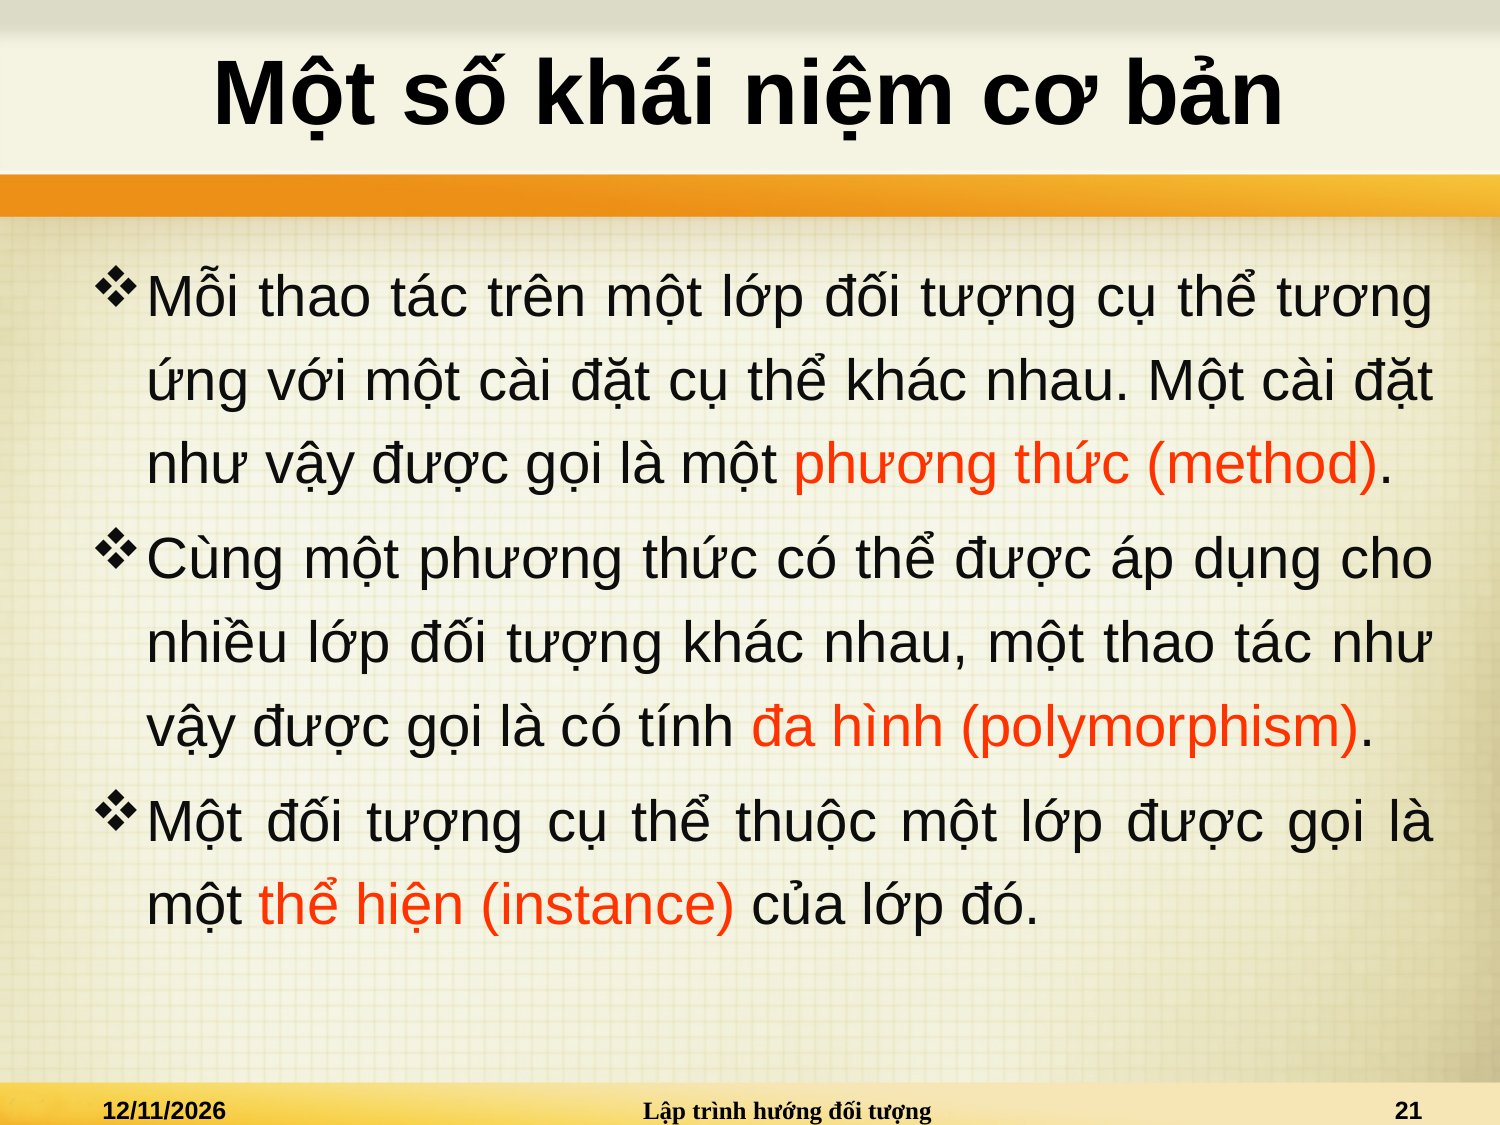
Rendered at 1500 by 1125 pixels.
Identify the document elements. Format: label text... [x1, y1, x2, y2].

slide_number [87, 1087, 438, 1125]
list Mỗi thao tác trên một lớp đối tượng cụ thể tương ứng với một cài đặt cụ thể khác nhau. Một cài đặt như vậy được gọi là một phương thức (method). Cùng một phương thức có thể được áp dụng cho nhiều lớp đối tượng khác nhau, một thao tác như vậy được gọi là có tính đa hình (polymorphism). Một đối tượng cụ thể thuộc một lớp được gọi là một thể hiện (instance) của lớp đó. [75, 237, 1450, 1063]
footer Lập trình hướng đối tượng [549, 1087, 1025, 1125]
title Một số khái niệm cơ bản [0, 0, 1500, 175]
picture [0, 175, 1500, 1125]
slide_number 21 [1087, 1087, 1438, 1125]
